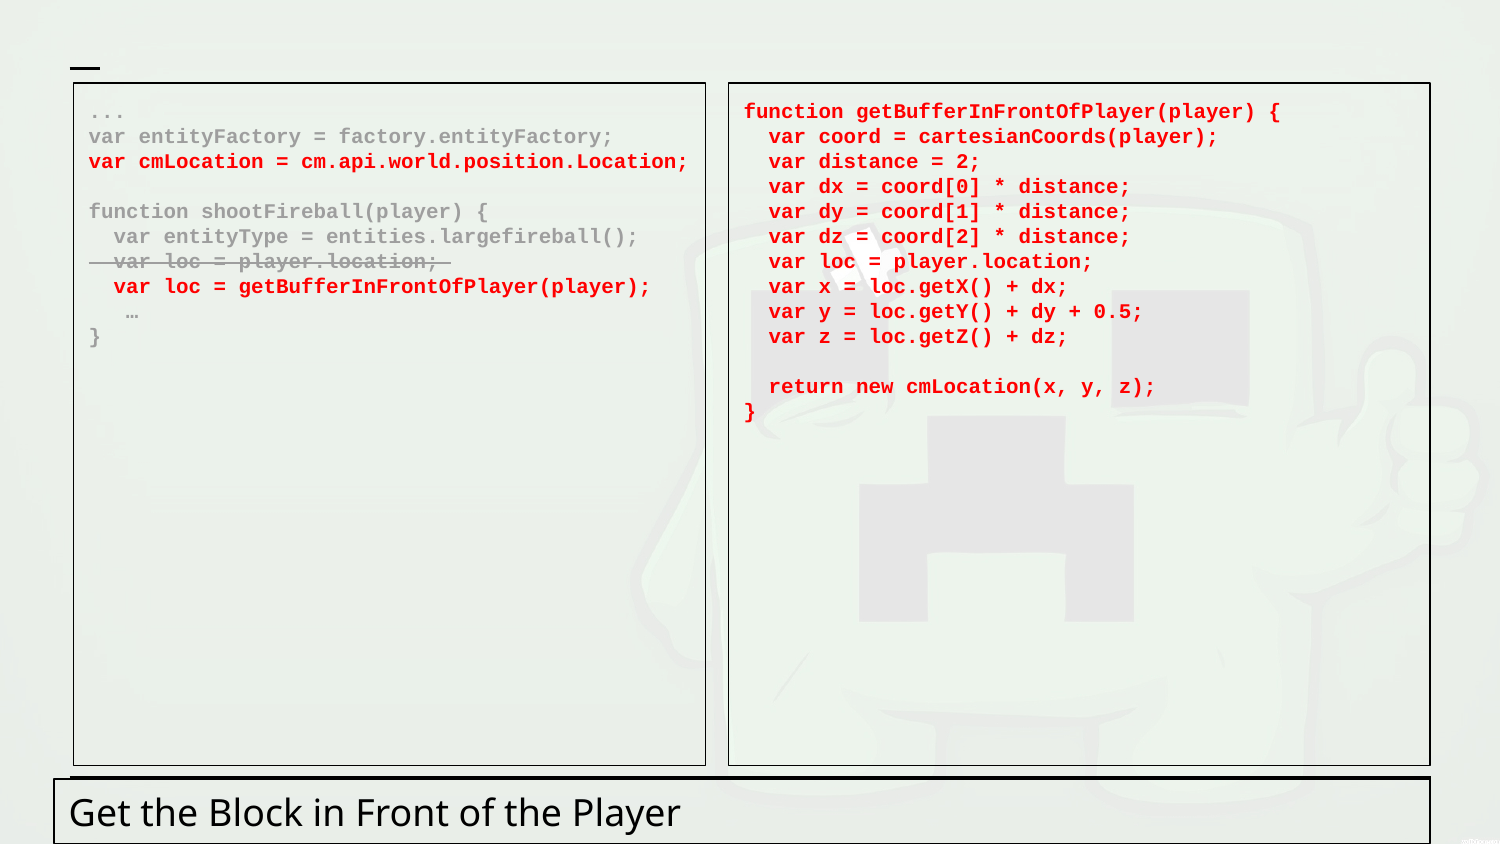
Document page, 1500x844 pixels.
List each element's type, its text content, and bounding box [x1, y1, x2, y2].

list Get the Block in Front of the Player [53, 779, 1430, 844]
picture [0, 0, 1500, 844]
list ... var entityFactory = factory.entityFactory; var cmLocation = cm.api.world.position.Location; function shootFireball(player) { var entityType = entities.largefireball(); var loc = player.location; var loc = getBufferInFrontOfPlayer(player); … } [73, 82, 706, 766]
list function getBufferInFrontOfPlayer(player) { var coord = cartesianCoords(player); var distance = 2; var dx = coord[0] * distance; var dy = coord[1] * distance; var dz = coord[2] * distance; var loc = player.location; var x = loc.getX() + dx; var y = loc.getY() + dy + 0.5; var z = loc.getZ() + dz; return new cmLocation(x, y, z); } [728, 82, 1430, 766]
